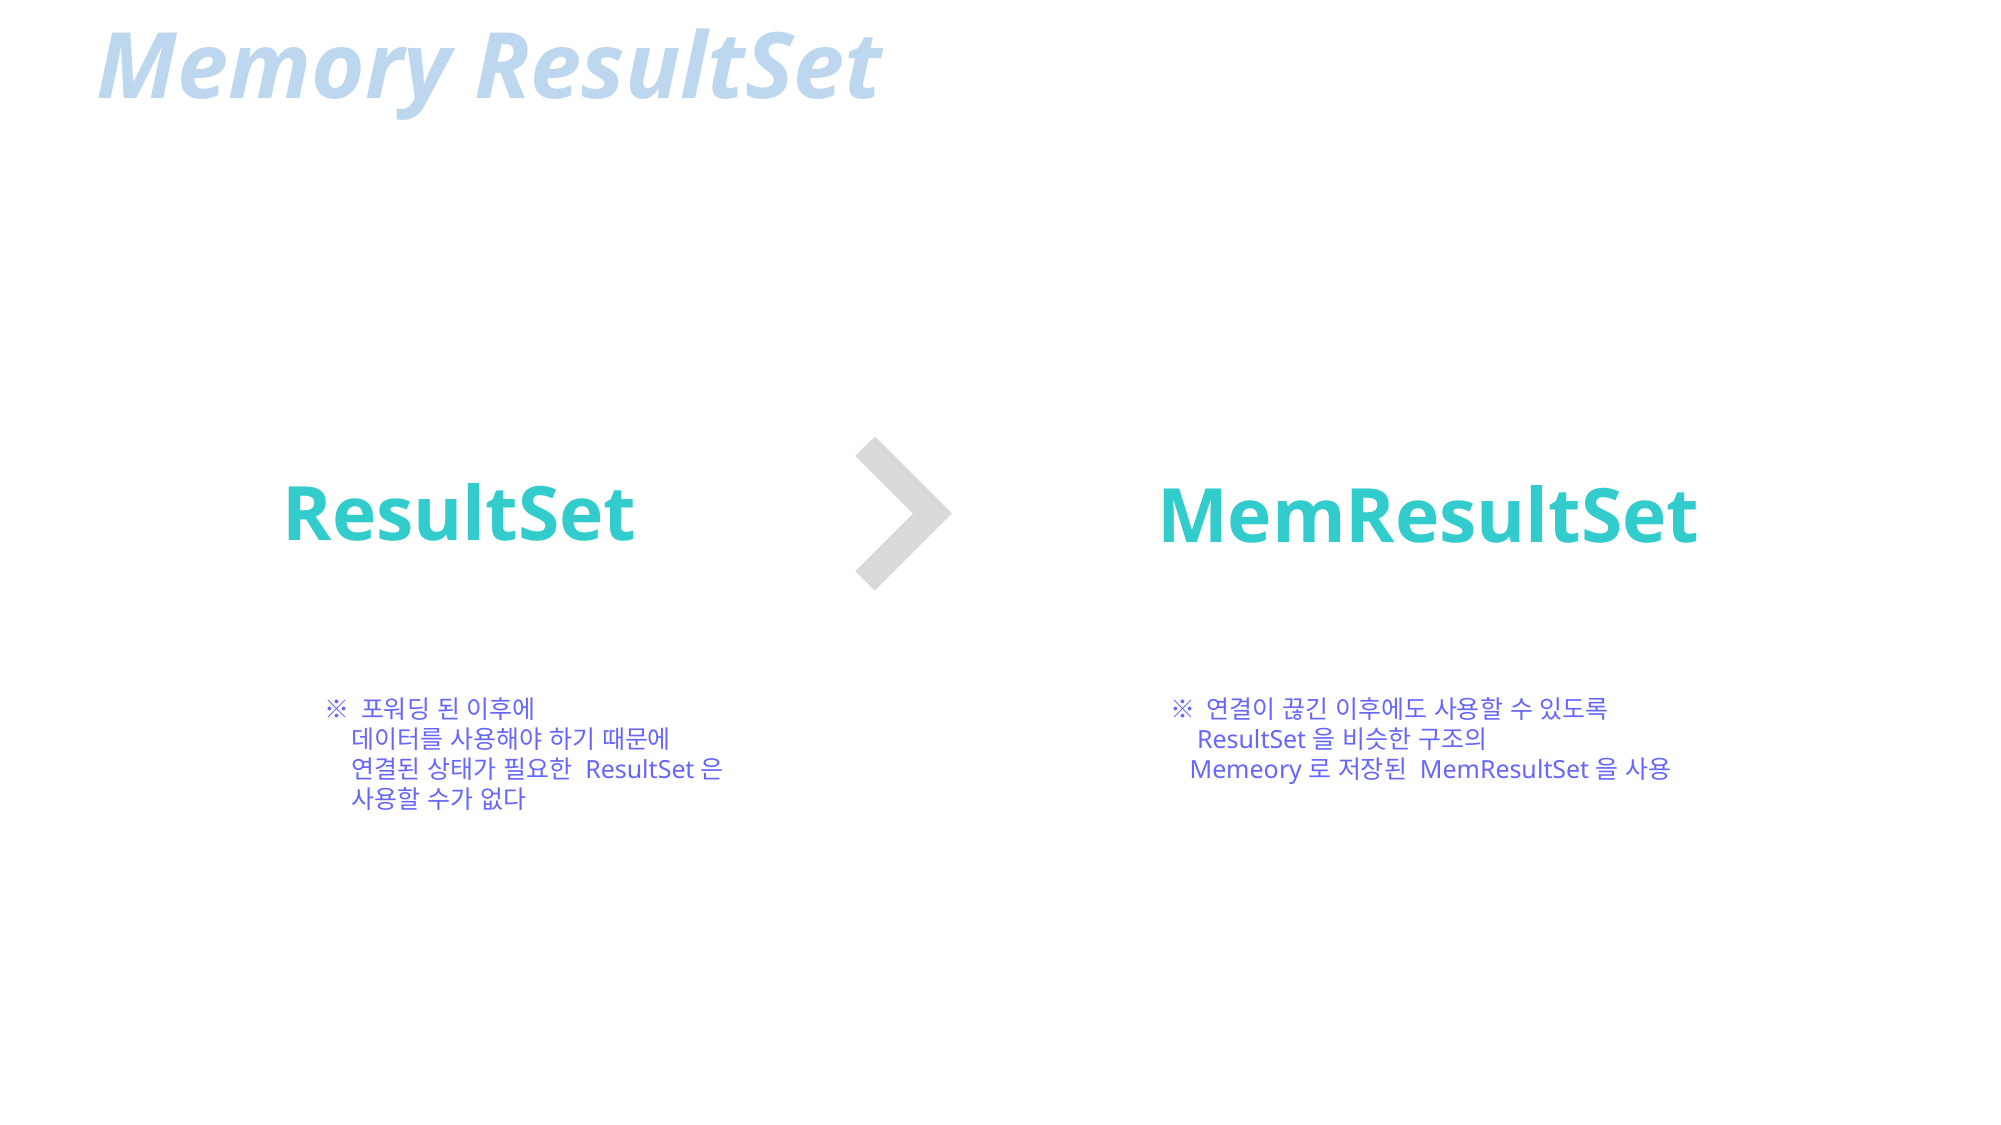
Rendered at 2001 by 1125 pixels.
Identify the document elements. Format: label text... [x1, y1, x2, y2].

text_box ※ 포워딩 된 이후에 데이터를 사용해야 하기 때문에 연결된 상태가 필요한 ResultSet은 사용할 수가 없다 [309, 686, 746, 821]
text_box ResultSet [267, 457, 652, 563]
text_box MemResultSet [1142, 460, 1715, 566]
text_box ※ 연결이 끊긴 이후에도 사용할 수 있도록 ResultSet을 비슷한 구조의 Memeory로 저장된 MemResultSet을 사용 [1155, 686, 1687, 791]
text_box [855, 436, 952, 591]
text_box Memory ResultSet [81, 0, 899, 125]
